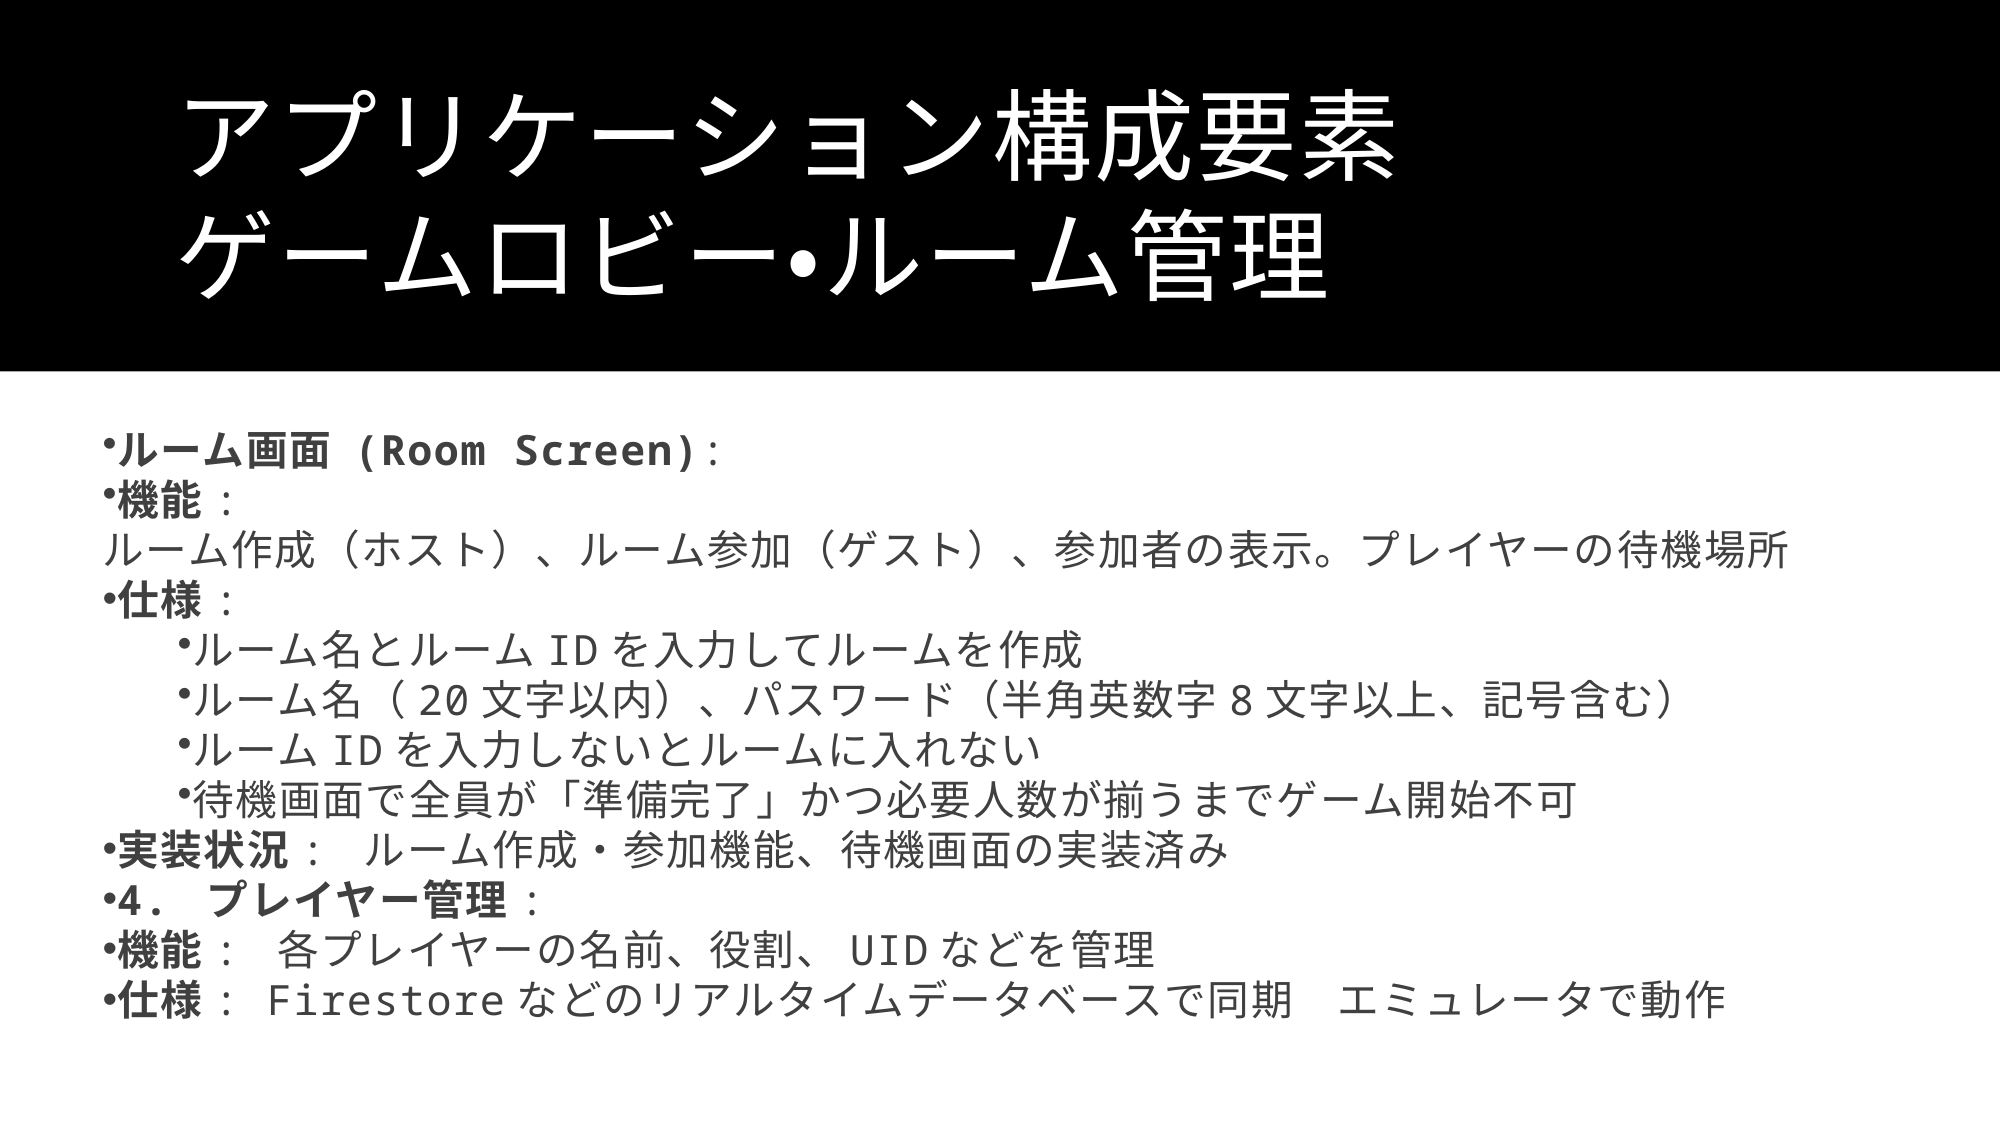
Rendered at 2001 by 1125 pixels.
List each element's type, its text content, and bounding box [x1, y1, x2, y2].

title アプリケーション構成要素 ゲームロビー・ルーム管理 [157, 52, 1842, 332]
list ルーム画面 (Room Screen): 機能: ルーム作成（ホスト）、ルーム参加（ゲスト）、参加者の表示。プレイヤーの待機場所 仕様: ルーム名とルームIDを入力してルームを作成 ルーム名（20文字以内）、パスワード（半角英数字8文字以上、記号含む） ルームIDを入力しないとルームに入れない 待機画面で全員が「準備完了」かつ必要人数が揃うまでゲーム開始不可 実装状況: ルーム作成・参加機能、待機画面の実装済み 4. プレイヤー管理: 機能: 各プレイヤーの名前、役割、UIDなどを管理 仕様: Firestoreなどのリアルタイムデータベースで同期 エミュレータで動作 [87, 397, 1937, 1050]
